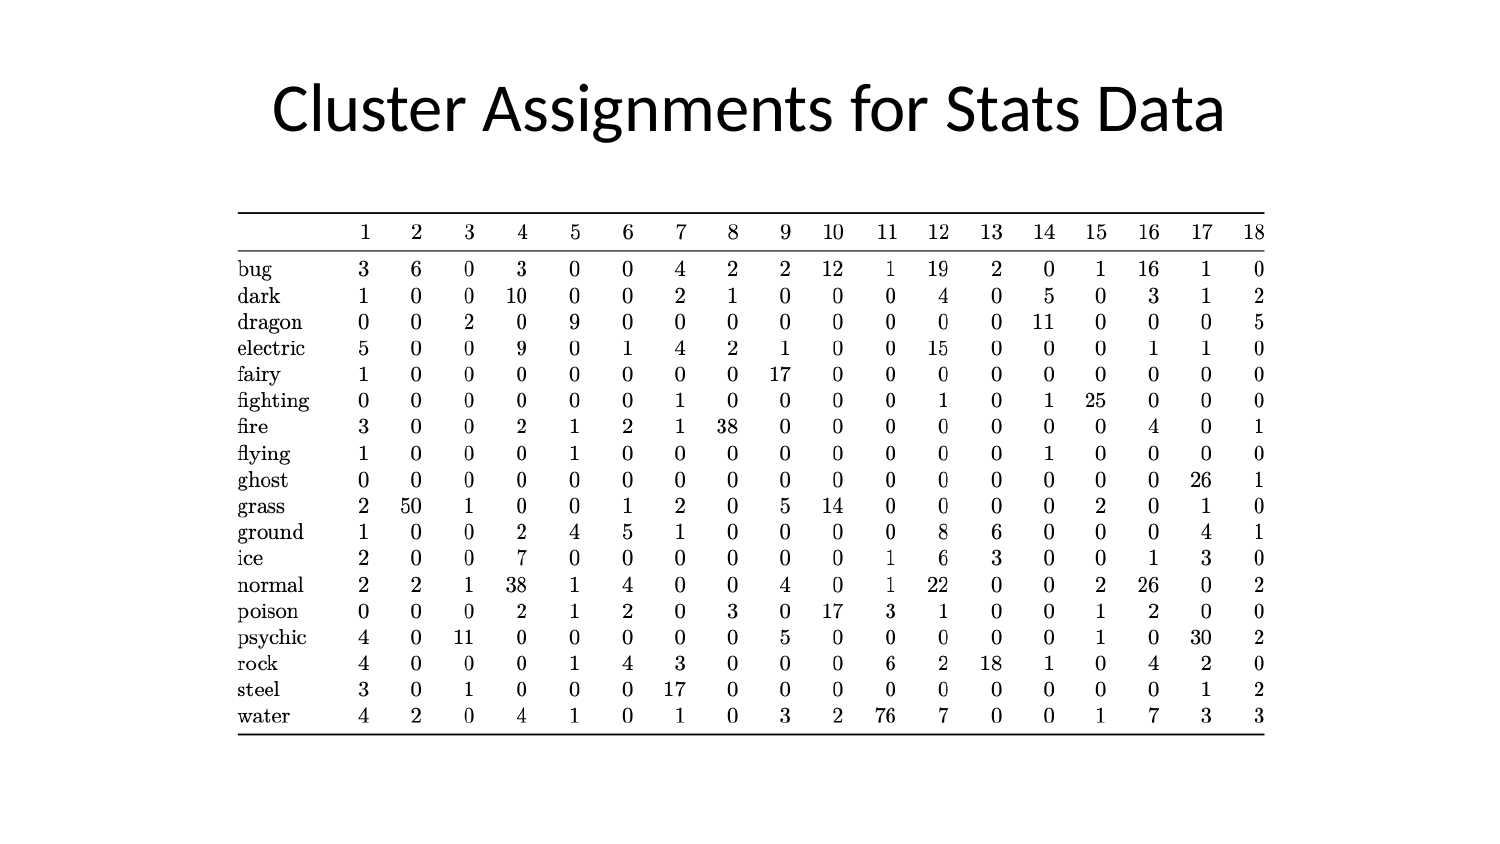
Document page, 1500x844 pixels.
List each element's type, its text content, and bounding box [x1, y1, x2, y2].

title Cluster Assignments for Stats Data [75, 33, 1425, 175]
picture [212, 195, 1286, 753]
